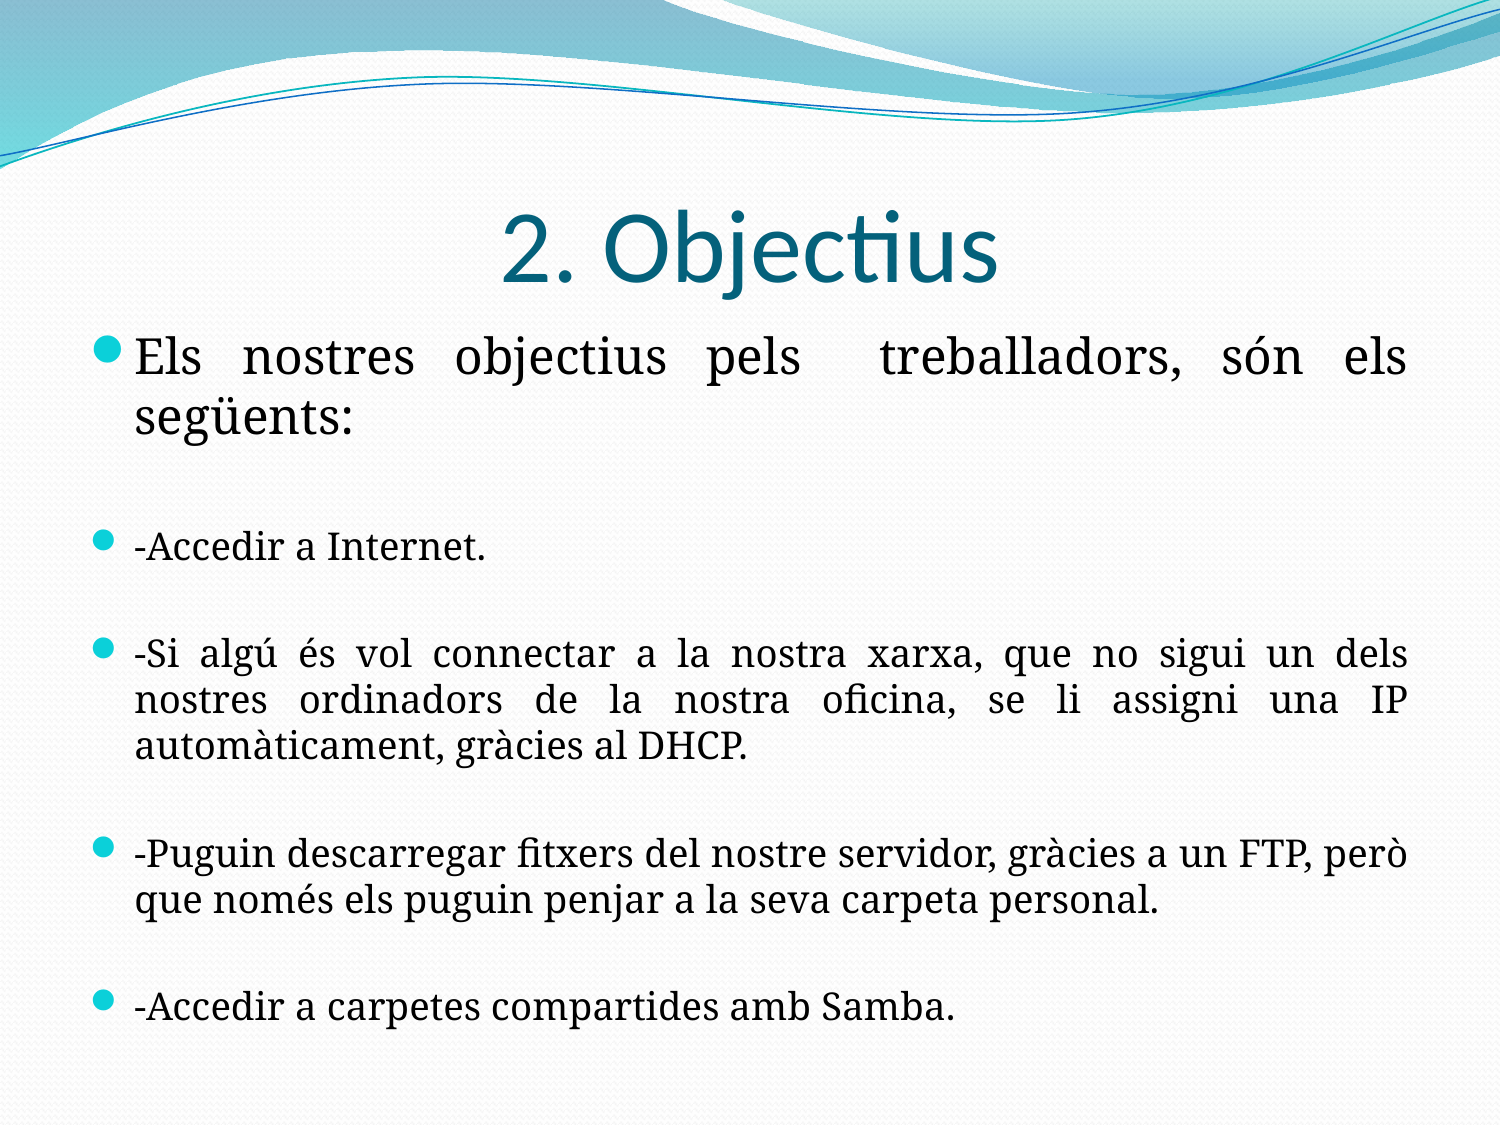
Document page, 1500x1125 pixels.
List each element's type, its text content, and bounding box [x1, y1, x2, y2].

title 2. Objectius [75, 115, 1425, 303]
list Els nostres objectius pels treballadors, són els següents: -Accedir a Internet. -Si algú és vol connectar a la nostra xarxa, que no sigui un dels nostres ordinadors de la nostra oficina, se li assigni una IP automàticament, gràcies al DHCP. -Puguin descarregar fitxers del nostre servidor, gràcies a un FTP, però que només els puguin penjar a la seva carpeta personal. -Accedir a carpetes compartides amb Samba. [75, 317, 1425, 1038]
